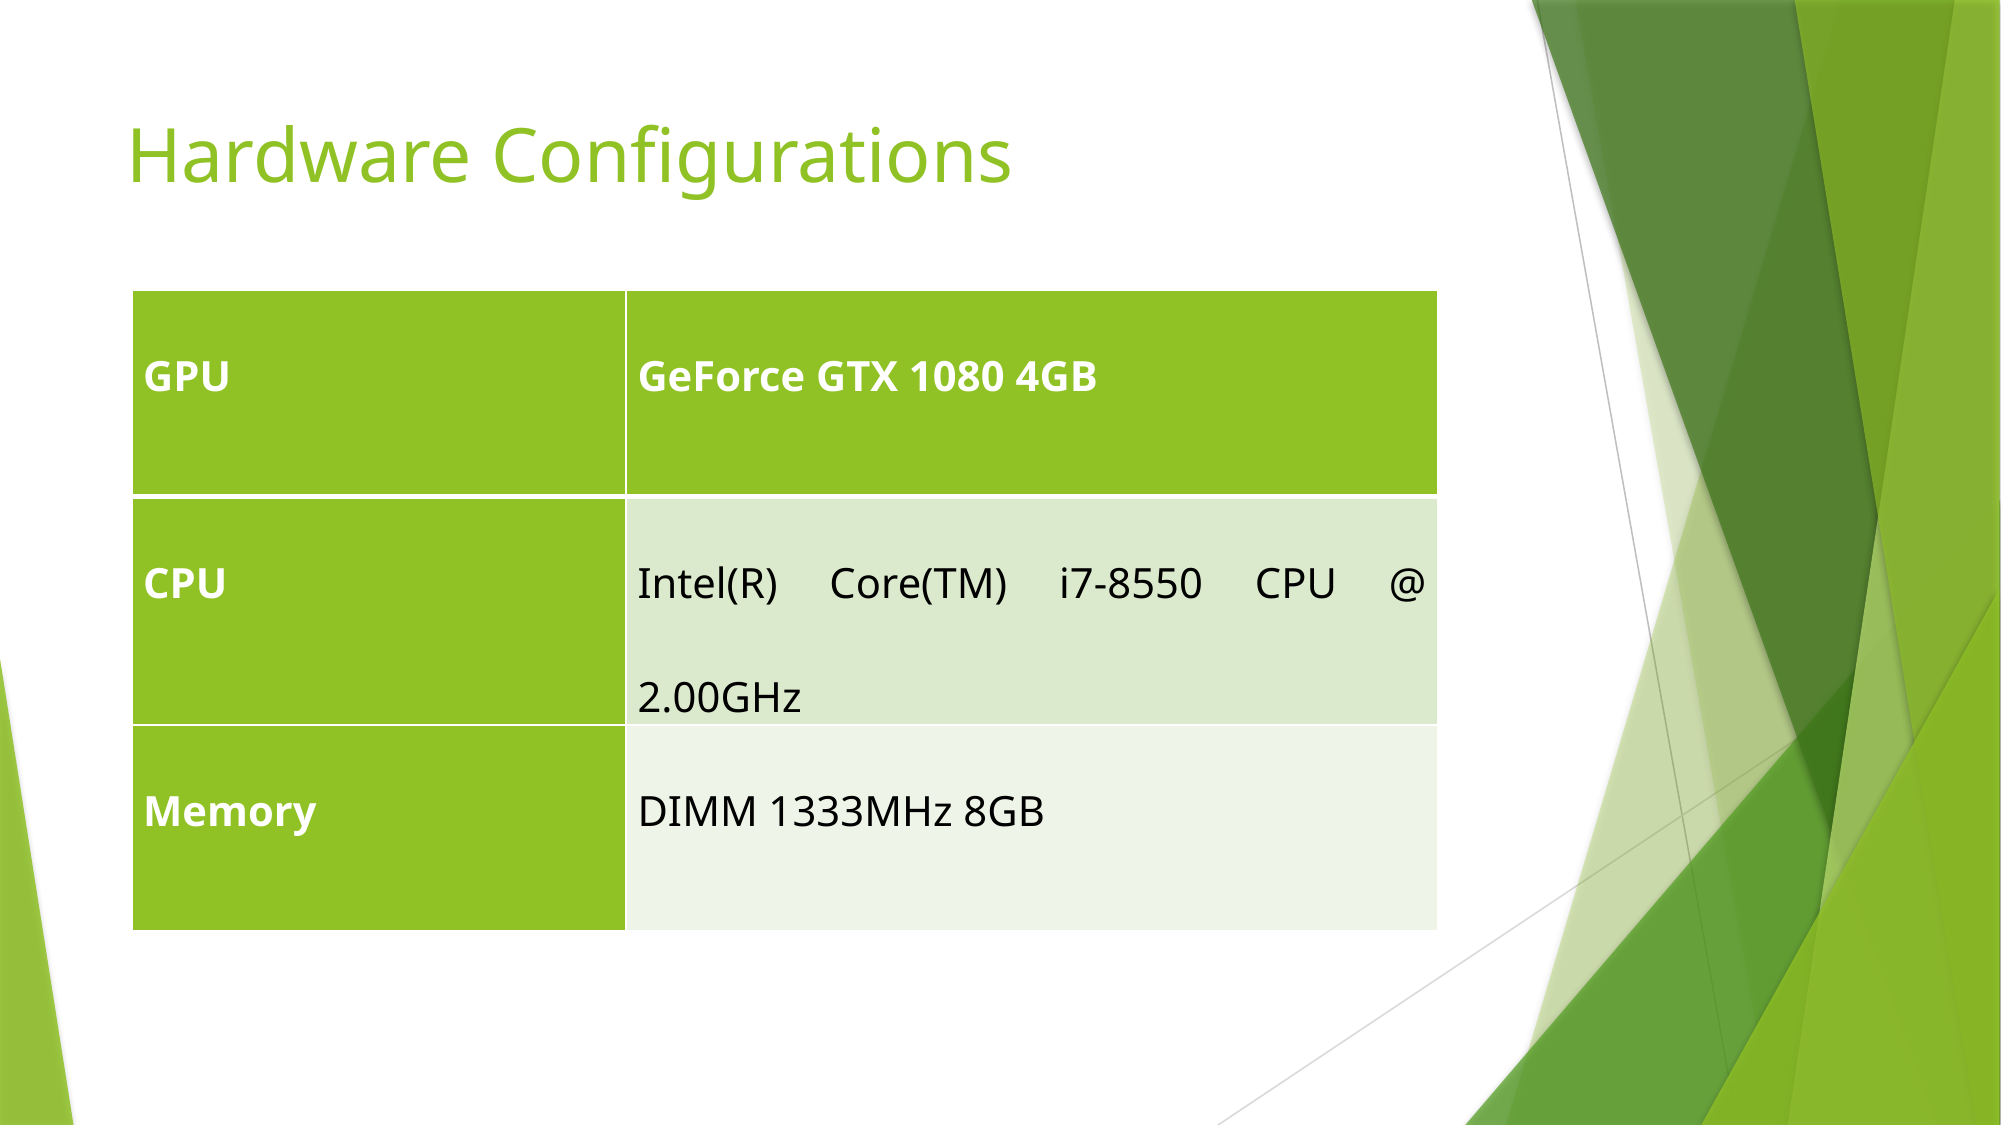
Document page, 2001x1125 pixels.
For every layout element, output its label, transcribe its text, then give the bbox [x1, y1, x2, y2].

table_cell DIMM 1333MHz 8GB [627, 726, 1437, 930]
table_cell Memory [133, 726, 625, 930]
title Hardware Configurations [111, 99, 1522, 317]
table_cell CPU [133, 499, 625, 724]
table_cell Intel(R) Core(TM) i7-8550 CPU @ 2.00GHz [627, 499, 1437, 724]
table_header GPU [133, 291, 625, 494]
table_header GeForce GTX 1080 4GB [627, 291, 1437, 494]
